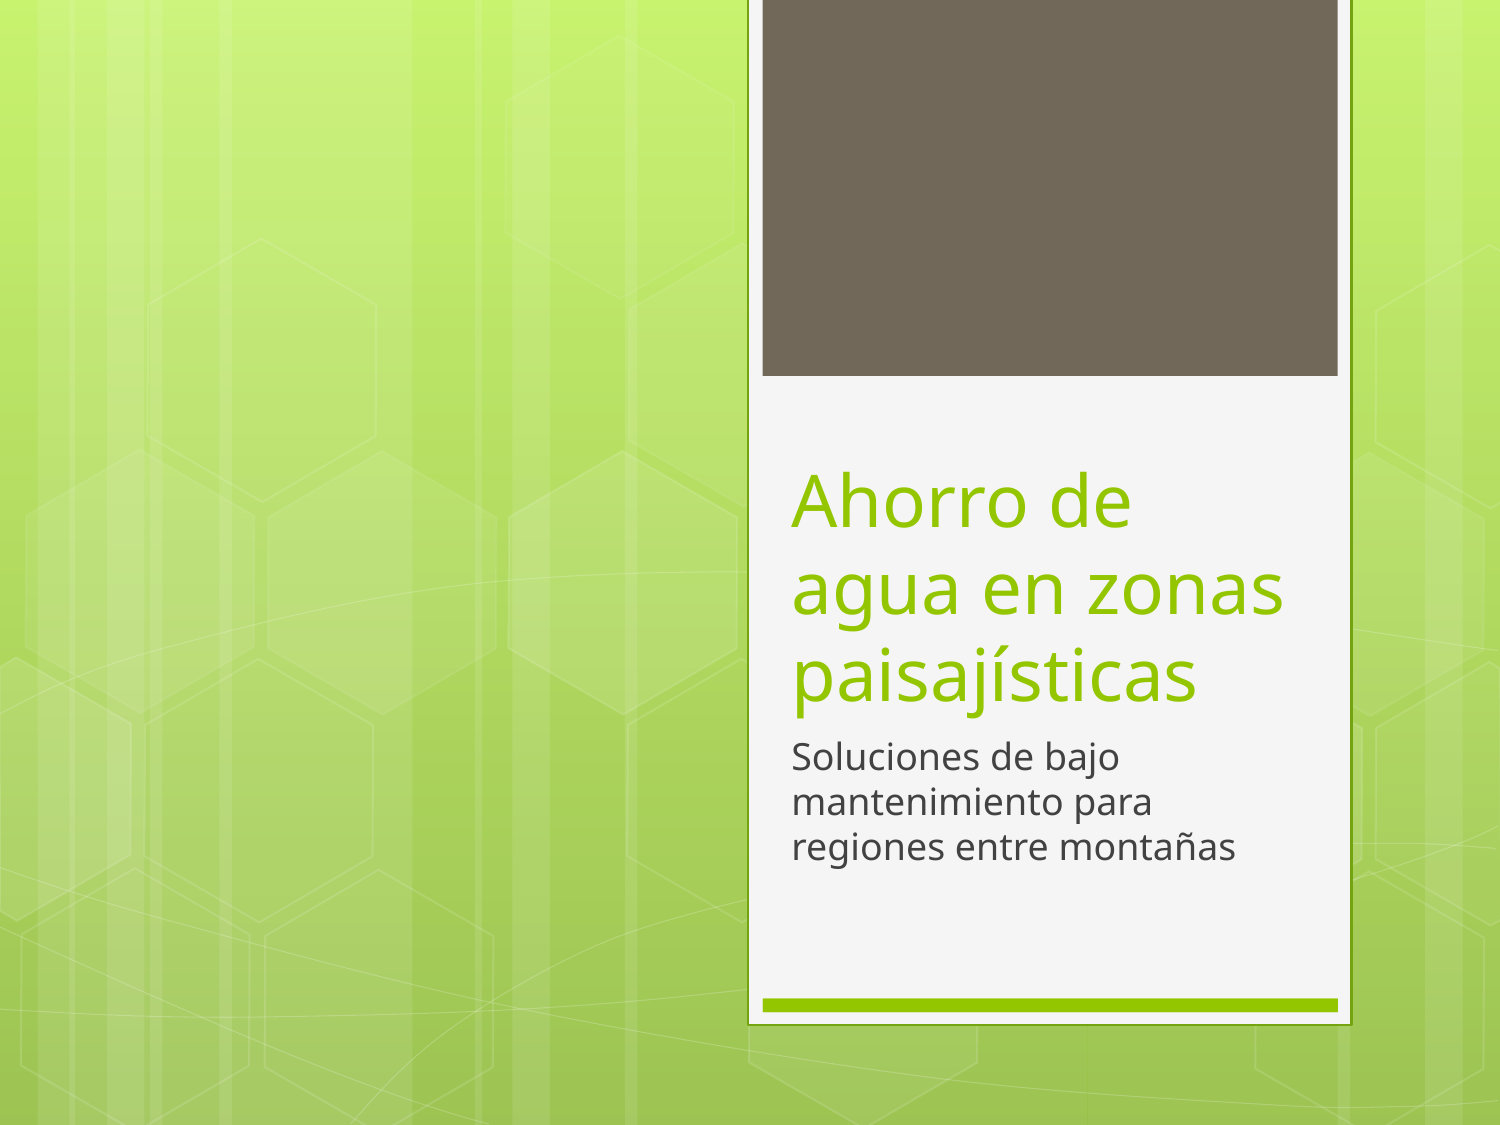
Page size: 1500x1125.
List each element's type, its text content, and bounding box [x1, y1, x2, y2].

subtitle Soluciones de bajo mantenimiento para regiones entre montañas [776, 725, 1320, 933]
title Ahorro de agua en zonas paisajísticas [776, 444, 1320, 724]
